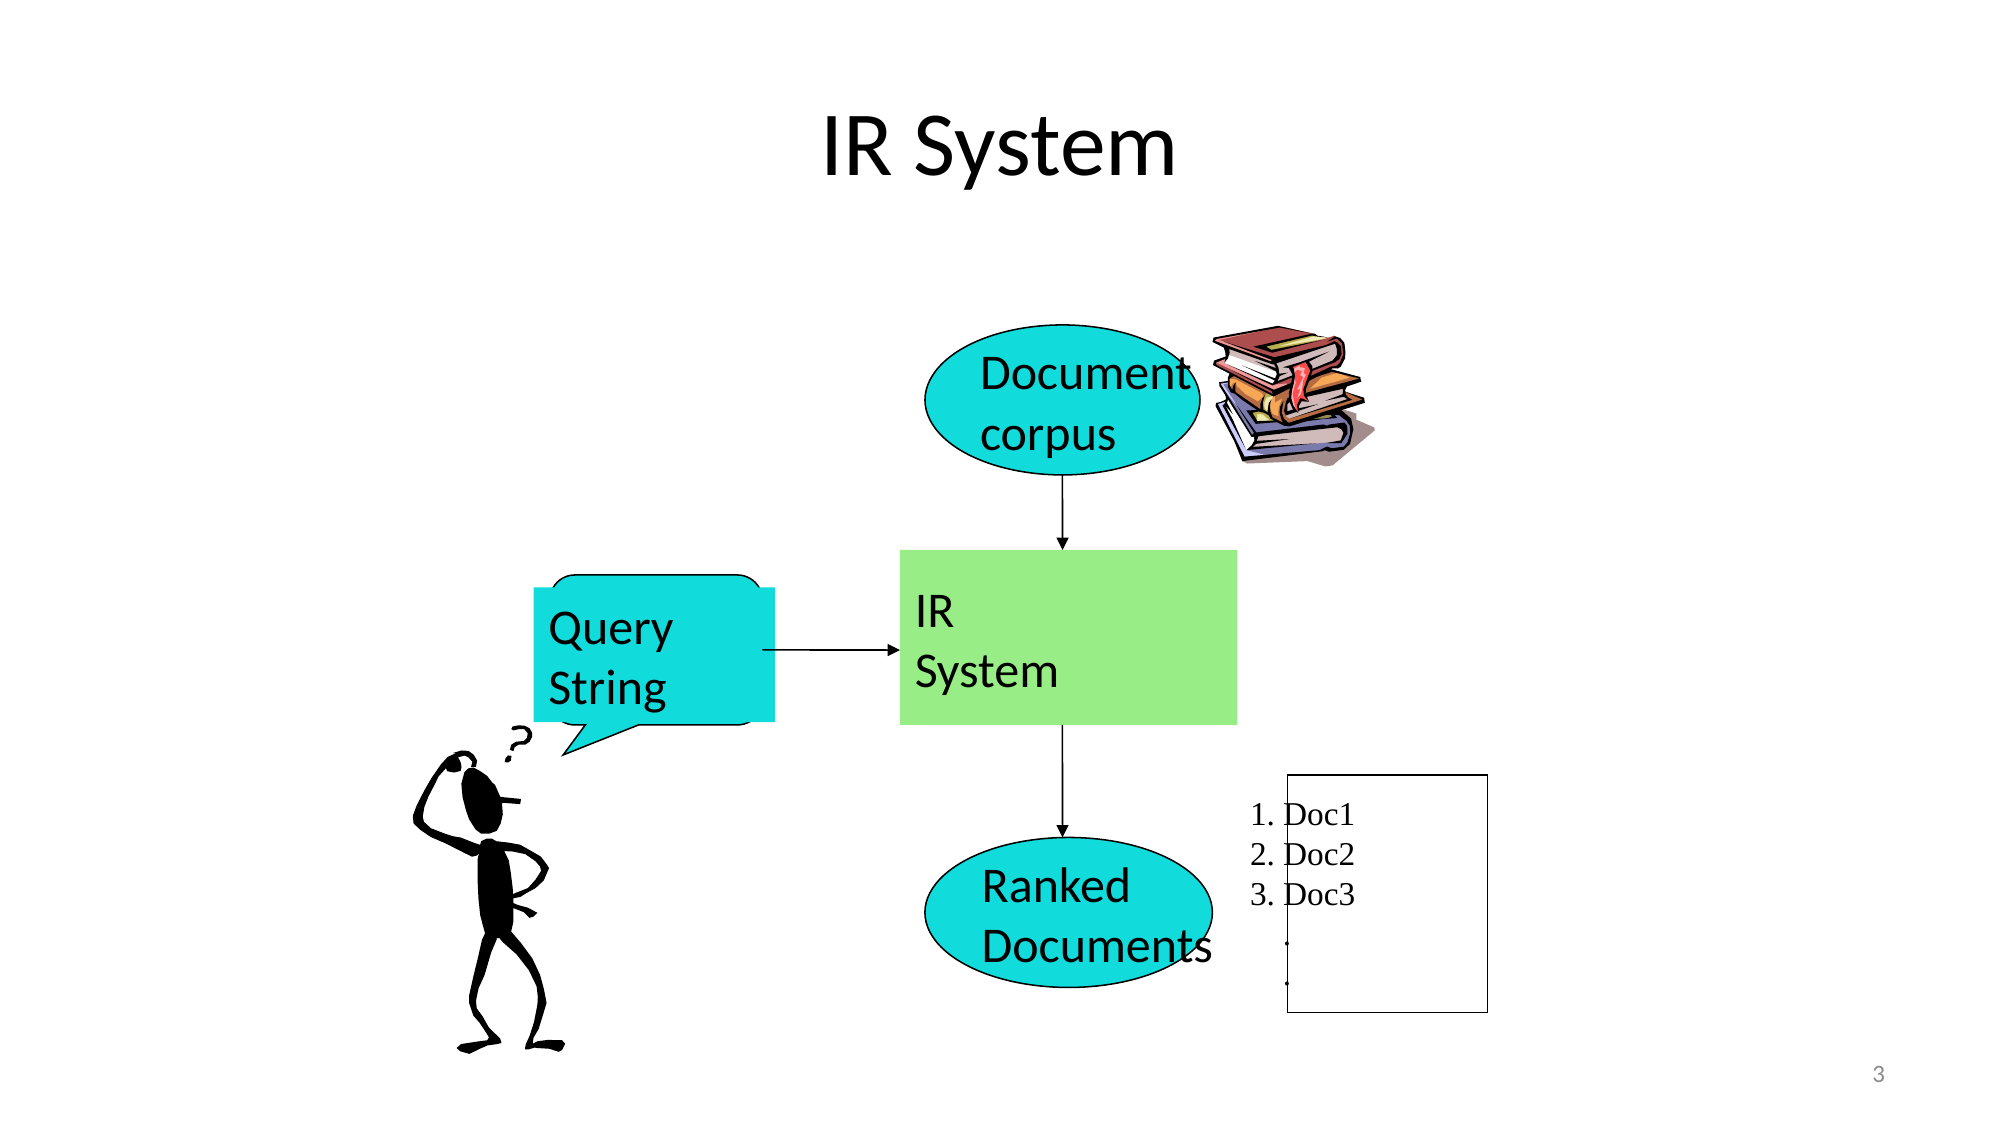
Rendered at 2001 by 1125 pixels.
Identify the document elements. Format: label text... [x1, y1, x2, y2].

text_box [924, 724, 1488, 1047]
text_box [533, 574, 901, 726]
picture [412, 724, 566, 1055]
text_box IR System [900, 549, 1238, 725]
slide_number 3 [1433, 1042, 1900, 1103]
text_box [924, 324, 1377, 551]
title IR System [99, 45, 1900, 233]
